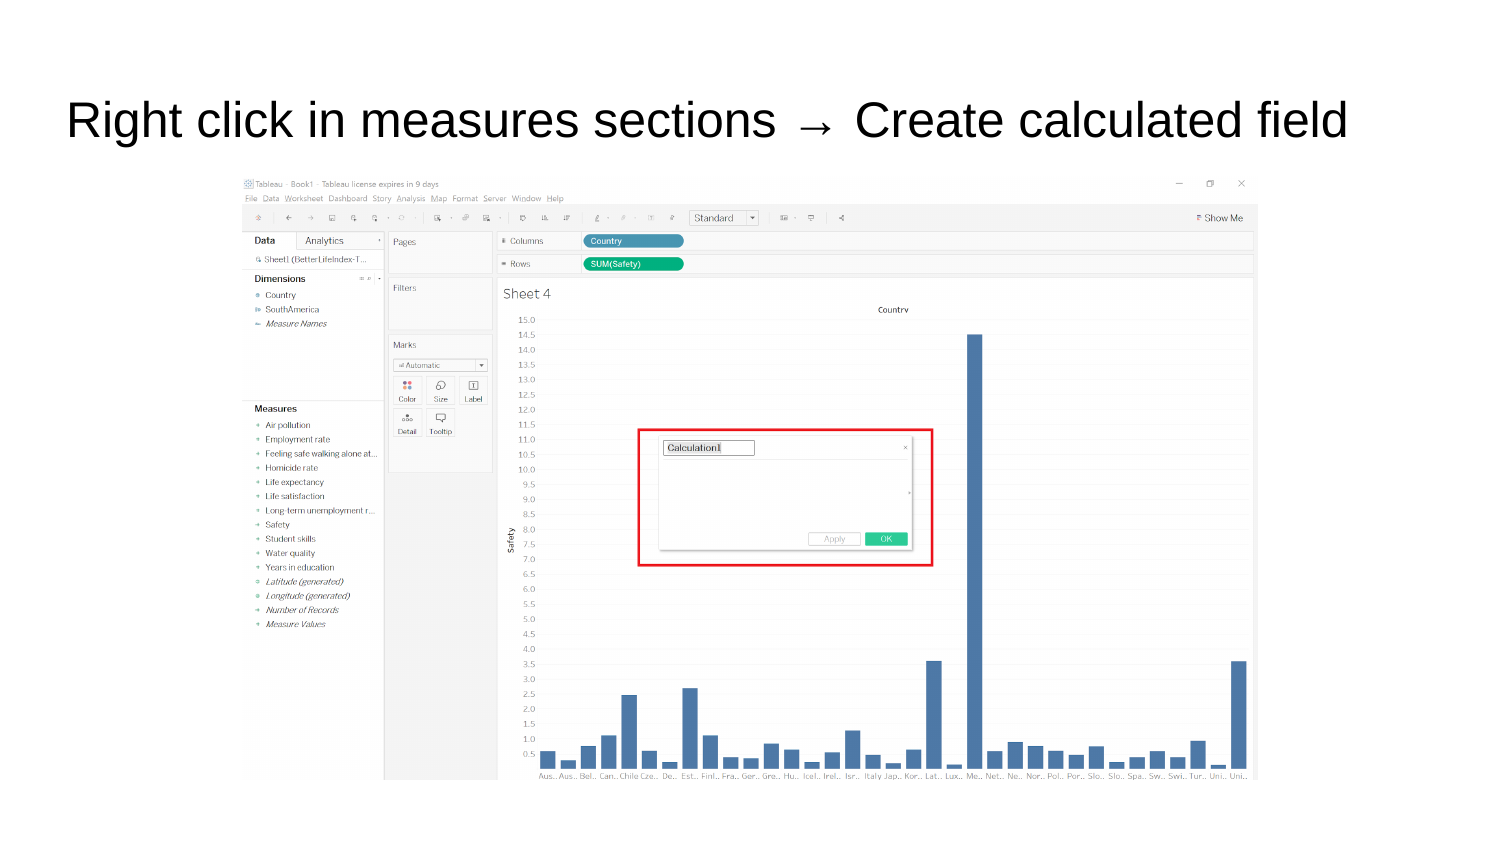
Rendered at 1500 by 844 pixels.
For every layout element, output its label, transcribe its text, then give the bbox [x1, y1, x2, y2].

title Right click in measures sections → Create calculated field [51, 72, 1449, 167]
picture [242, 176, 1258, 780]
